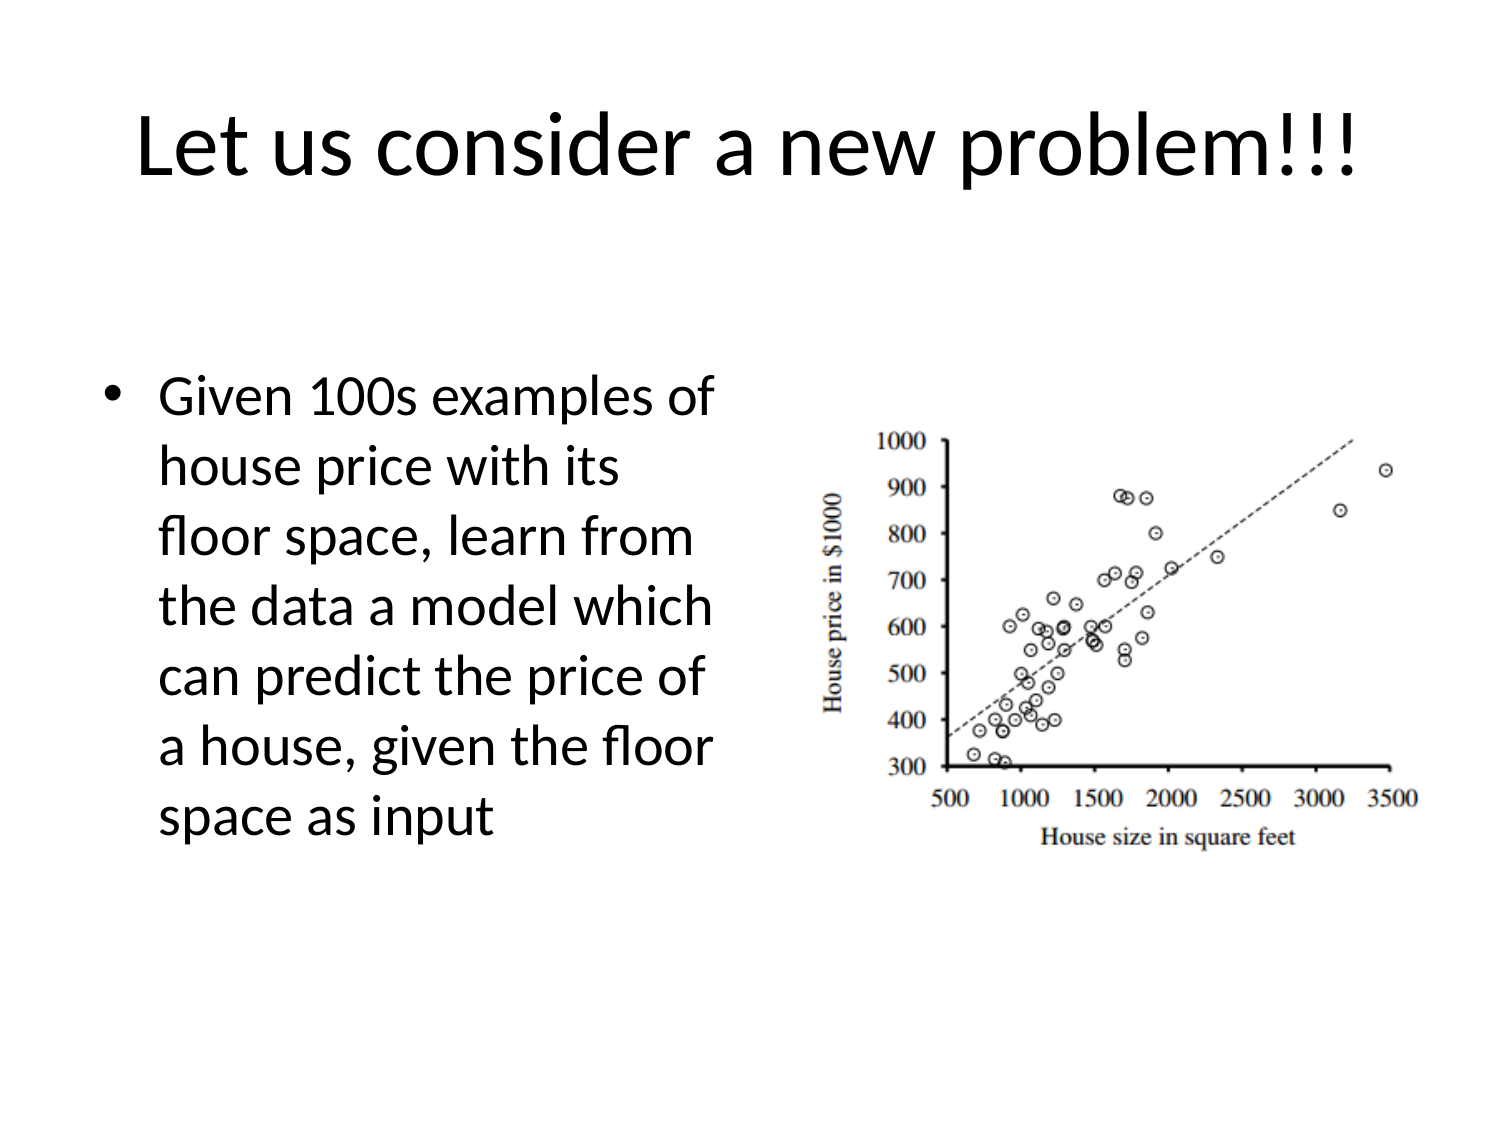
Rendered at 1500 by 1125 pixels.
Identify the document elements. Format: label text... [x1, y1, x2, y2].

title Let us consider a new problem!!! [75, 45, 1425, 233]
picture [799, 397, 1446, 860]
list Given 100s examples of house price with its floor space, learn from the data a model which can predict the price of a house, given the floor space as input [87, 350, 750, 1093]
